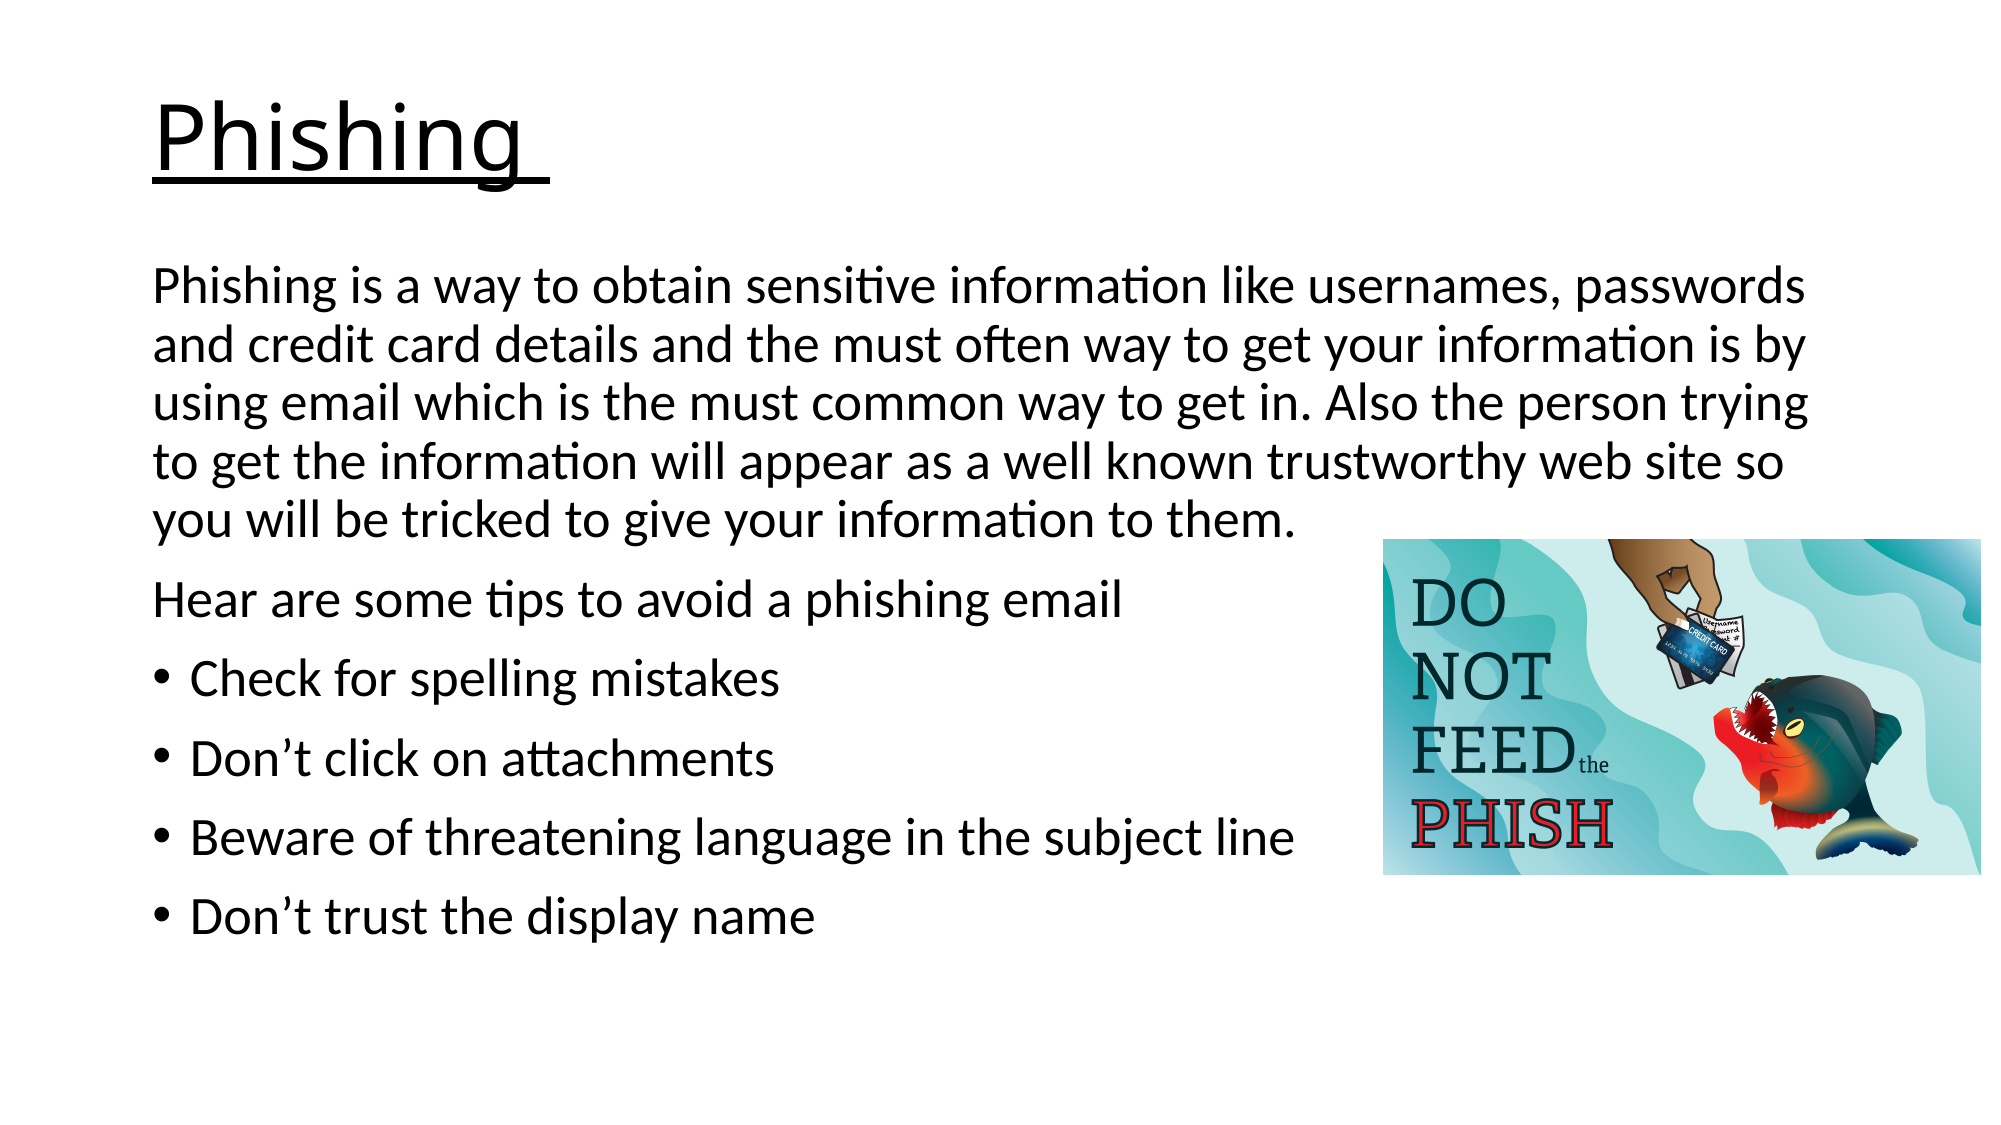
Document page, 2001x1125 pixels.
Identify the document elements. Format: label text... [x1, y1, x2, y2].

title Phishing [137, 32, 1863, 249]
picture [1383, 539, 1981, 875]
list Phishing is a way to obtain sensitive information like usernames, passwords and credit card details and the must often way to get your information is by using email which is the must common way to get in. Also the person trying to get the information will appear as a well known trustworthy web site so you will be tricked to give your information to them. Hear are some tips to avoid a phishing email Check for spelling mistakes Don’t click on attachments Beware of threatening language in the subject line Don’t trust the display name [137, 249, 1863, 1021]
